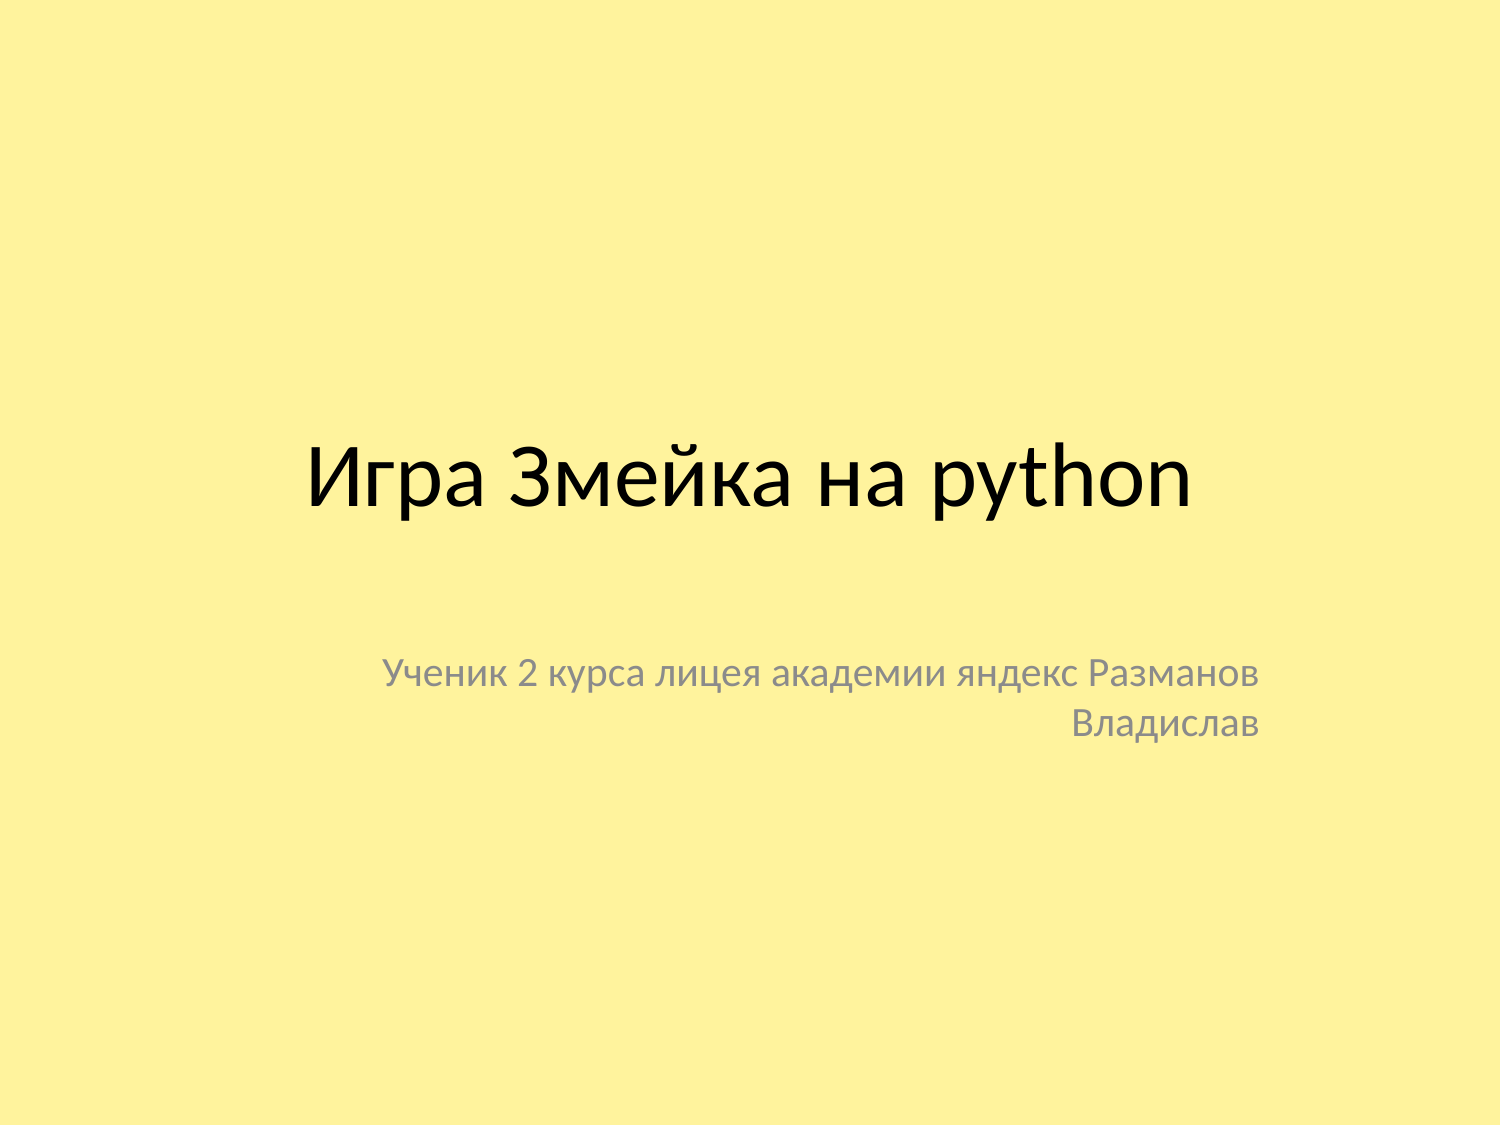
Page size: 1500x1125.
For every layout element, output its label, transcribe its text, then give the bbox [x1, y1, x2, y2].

subtitle Ученик 2 курса лицея академии яндекс Разманов Владислав [225, 637, 1275, 925]
title Игра Змейка на python [112, 349, 1388, 591]
